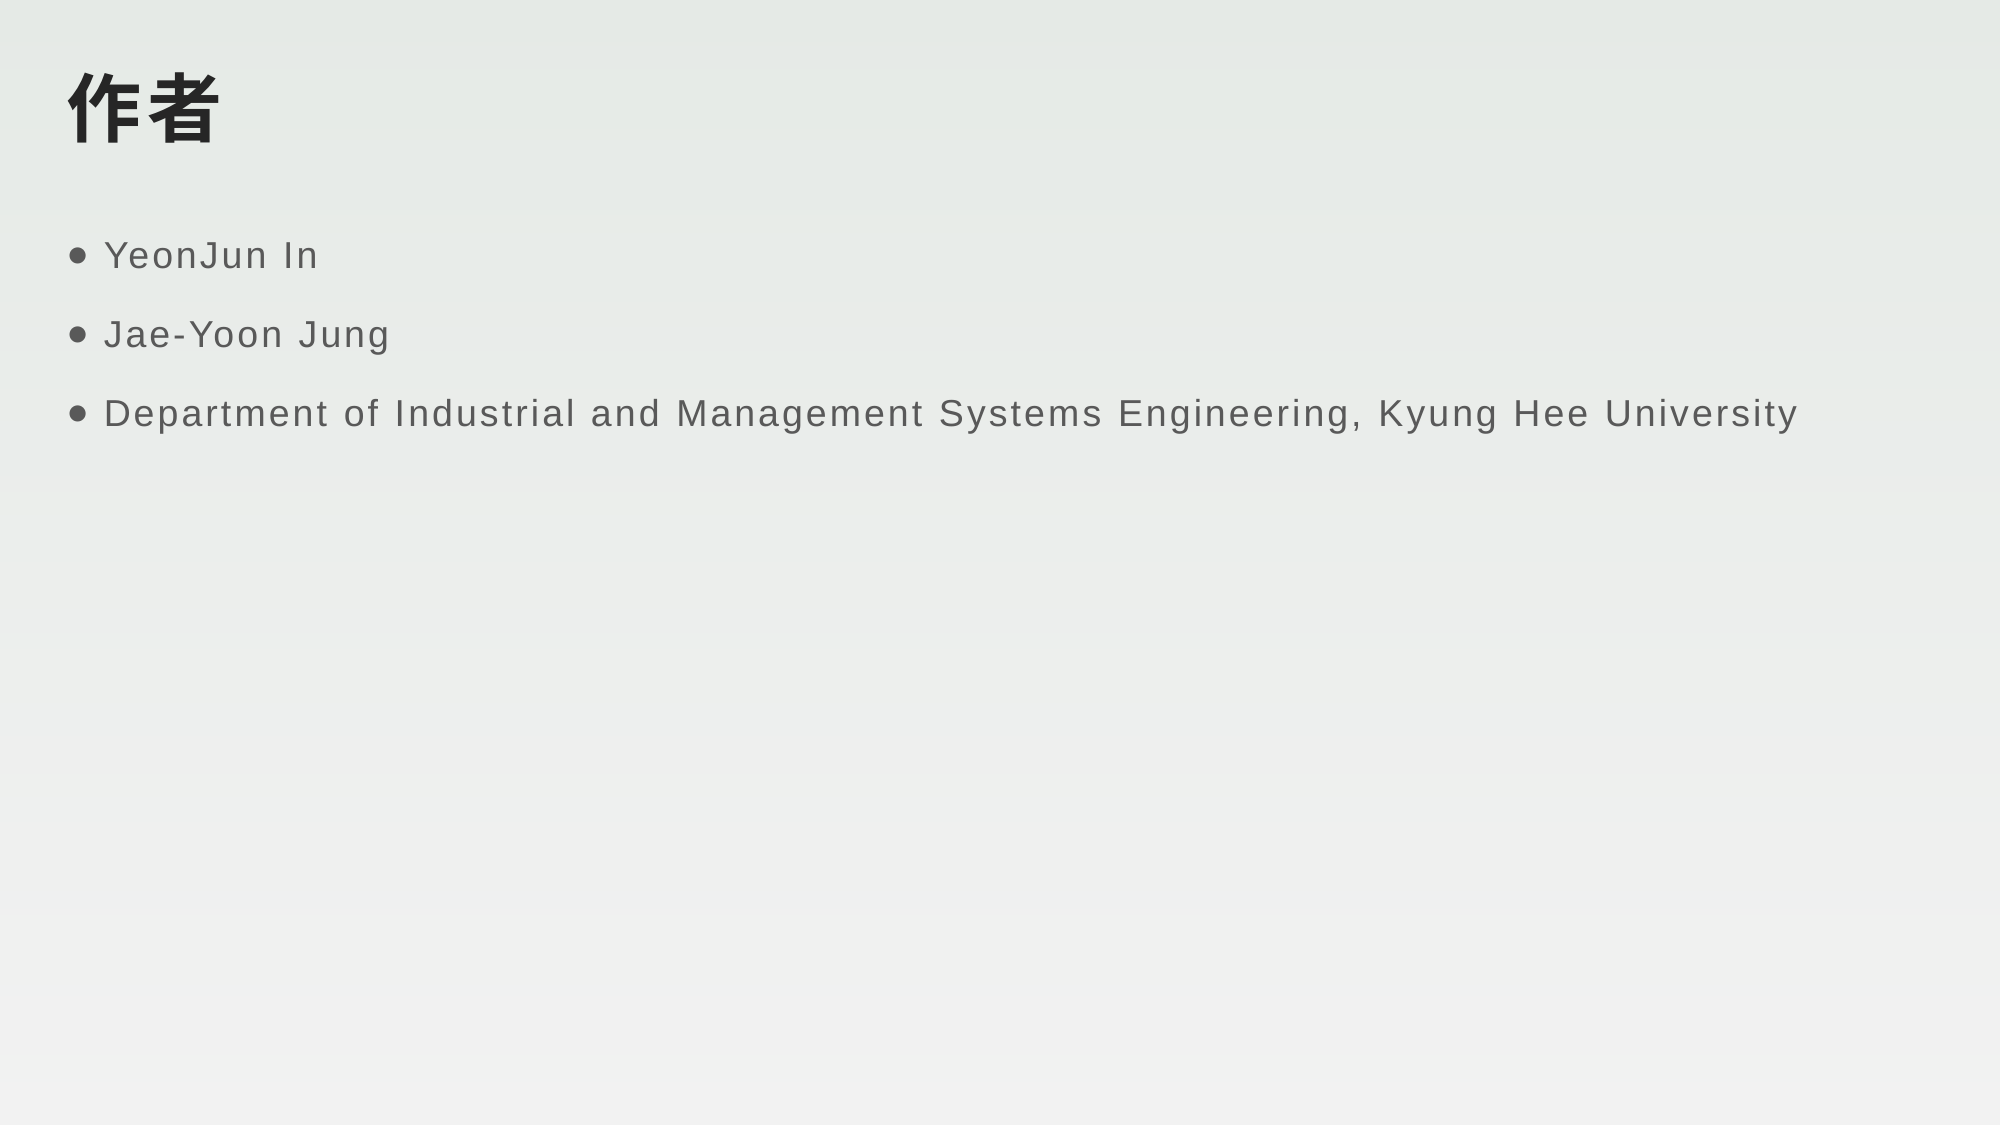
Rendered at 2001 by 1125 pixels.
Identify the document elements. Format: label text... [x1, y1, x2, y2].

title 作者 [51, 48, 1851, 164]
list YeonJun In Jae-Yoon Jung Department of Industrial and Management Systems Engineering, Kyung Hee University [51, 209, 1851, 991]
